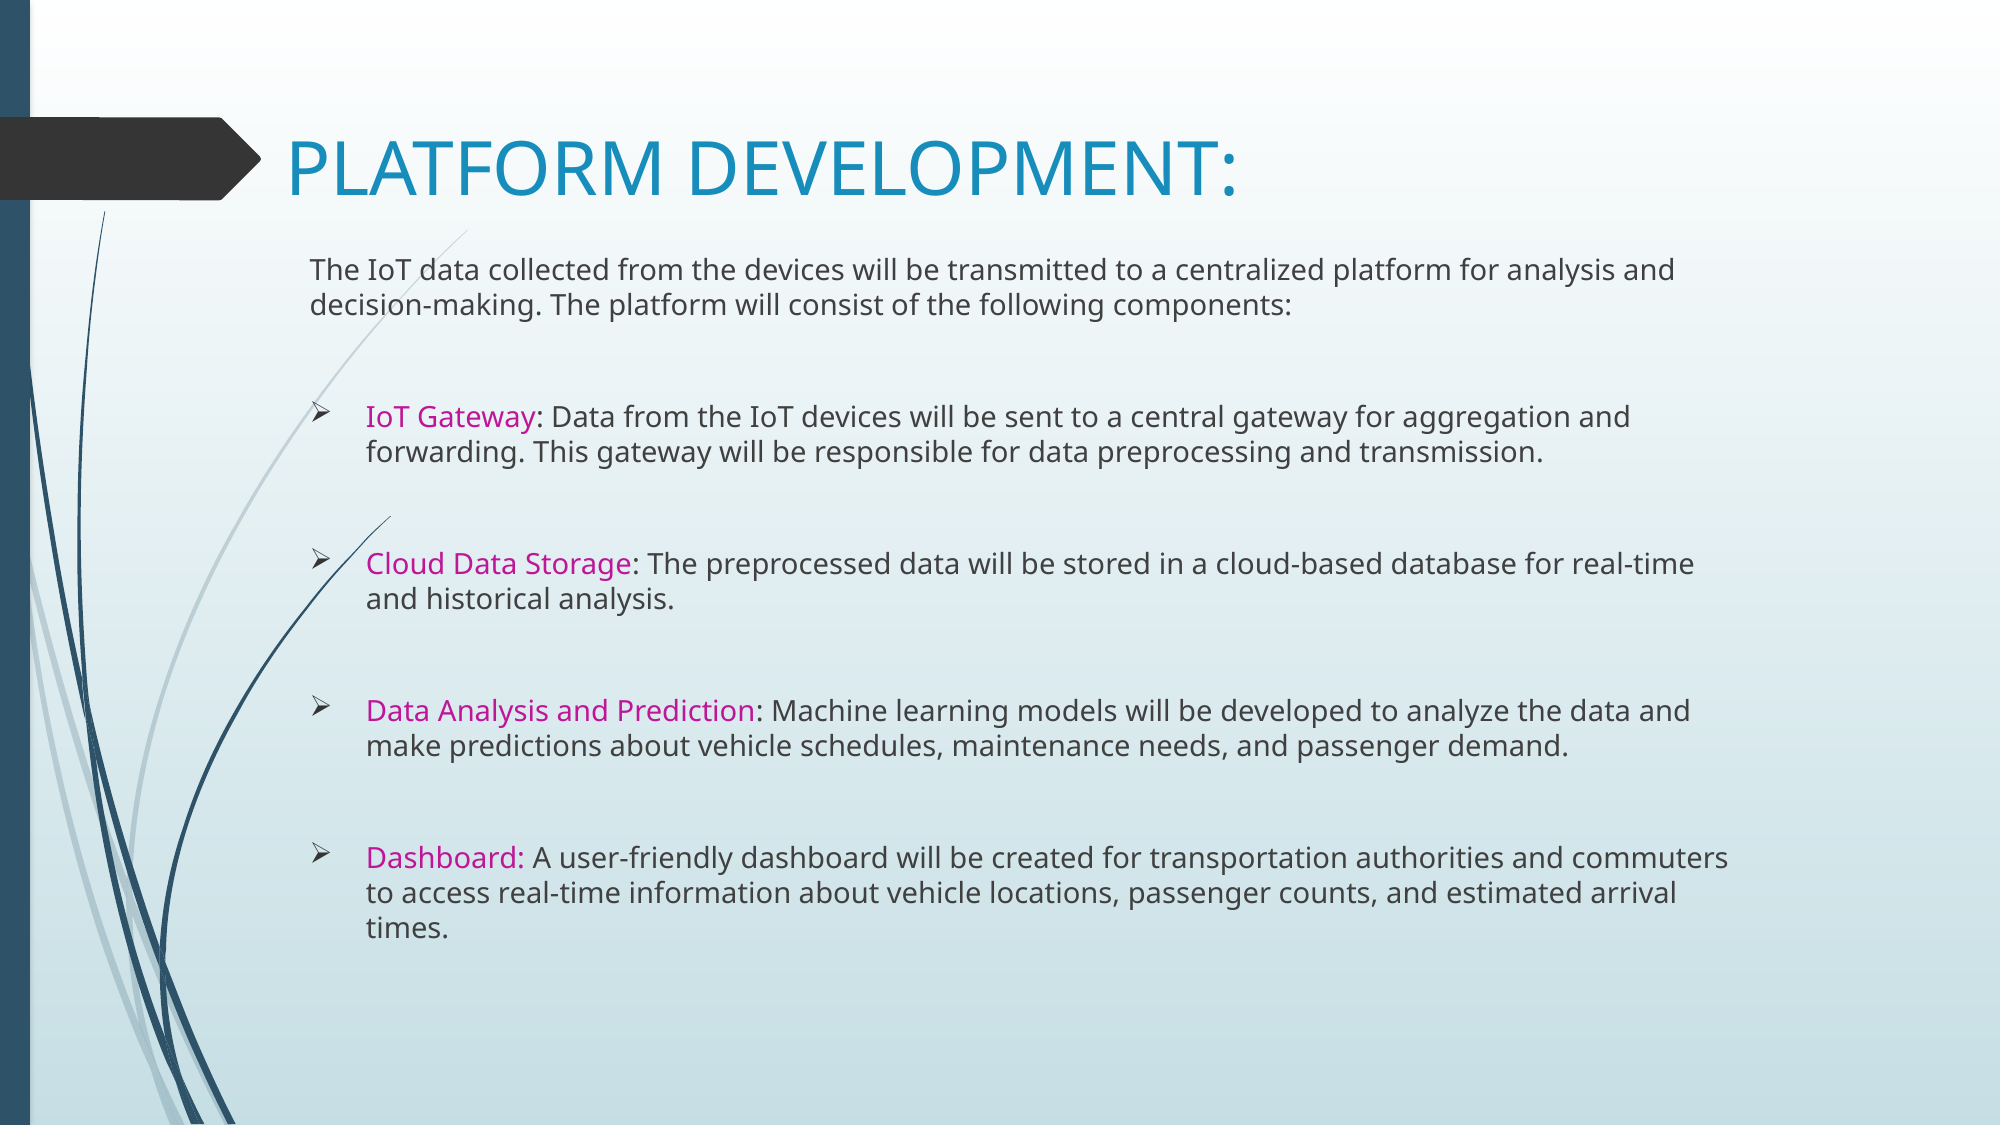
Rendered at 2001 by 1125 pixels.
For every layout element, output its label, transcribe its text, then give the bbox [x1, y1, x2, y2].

list The IoT data collected from the devices will be transmitted to a centralized platform for analysis and decision-making. The platform will consist of the following components: IoT Gateway: Data from the IoT devices will be sent to a central gateway for aggregation and forwarding. This gateway will be responsible for data preprocessing and transmission. Cloud Data Storage: The preprocessed data will be stored in a cloud-based database for real-time and historical analysis. Data Analysis and Prediction: Machine learning models will be developed to analyze the data and make predictions about vehicle schedules, maintenance needs, and passenger demand. Dashboard: A user-friendly dashboard will be created for transportation authorities and commuters to access real-time information about vehicle locations, passenger counts, and estimated arrival times. [294, 243, 1761, 1052]
title PLATFORM DEVELOPMENT: [269, 113, 1732, 221]
